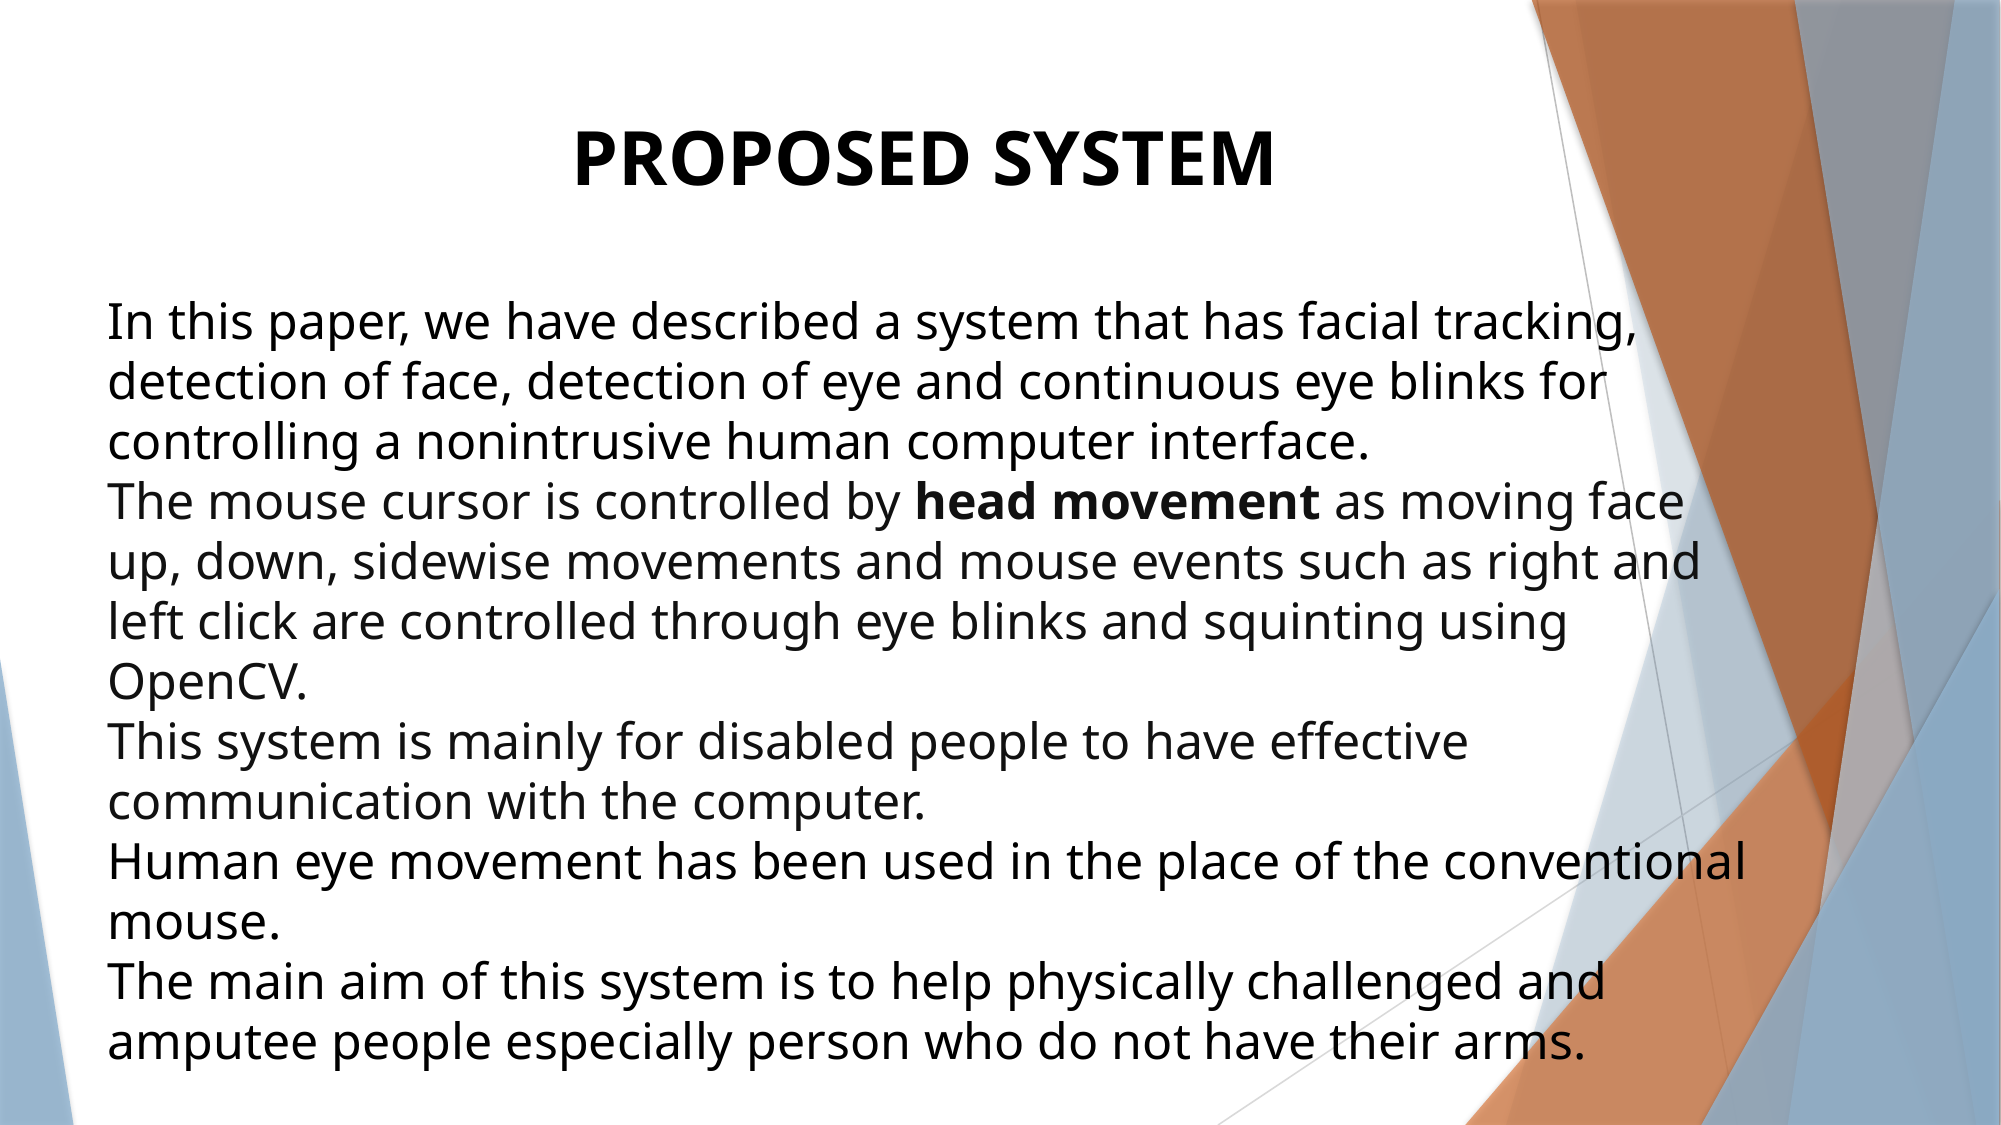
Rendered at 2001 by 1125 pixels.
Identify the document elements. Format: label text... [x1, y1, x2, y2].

text_box PROPOSED SYSTEM In this paper, we have described a system that has facial tracking, detection of face, detection of eye and continuous eye blinks for controlling a nonintrusive human computer interface. The mouse cursor is controlled by head movement as moving face up, down, sidewise movements and mouse events such as right and left click are controlled through eye blinks and squinting using OpenCV. This system is mainly for disabled people to have effective communication with the computer. Human eye movement has been used in the place of the conventional mouse. The main aim of this system is to help physically challenged and amputee people especially person who do not have their arms. [93, 102, 1777, 1078]
